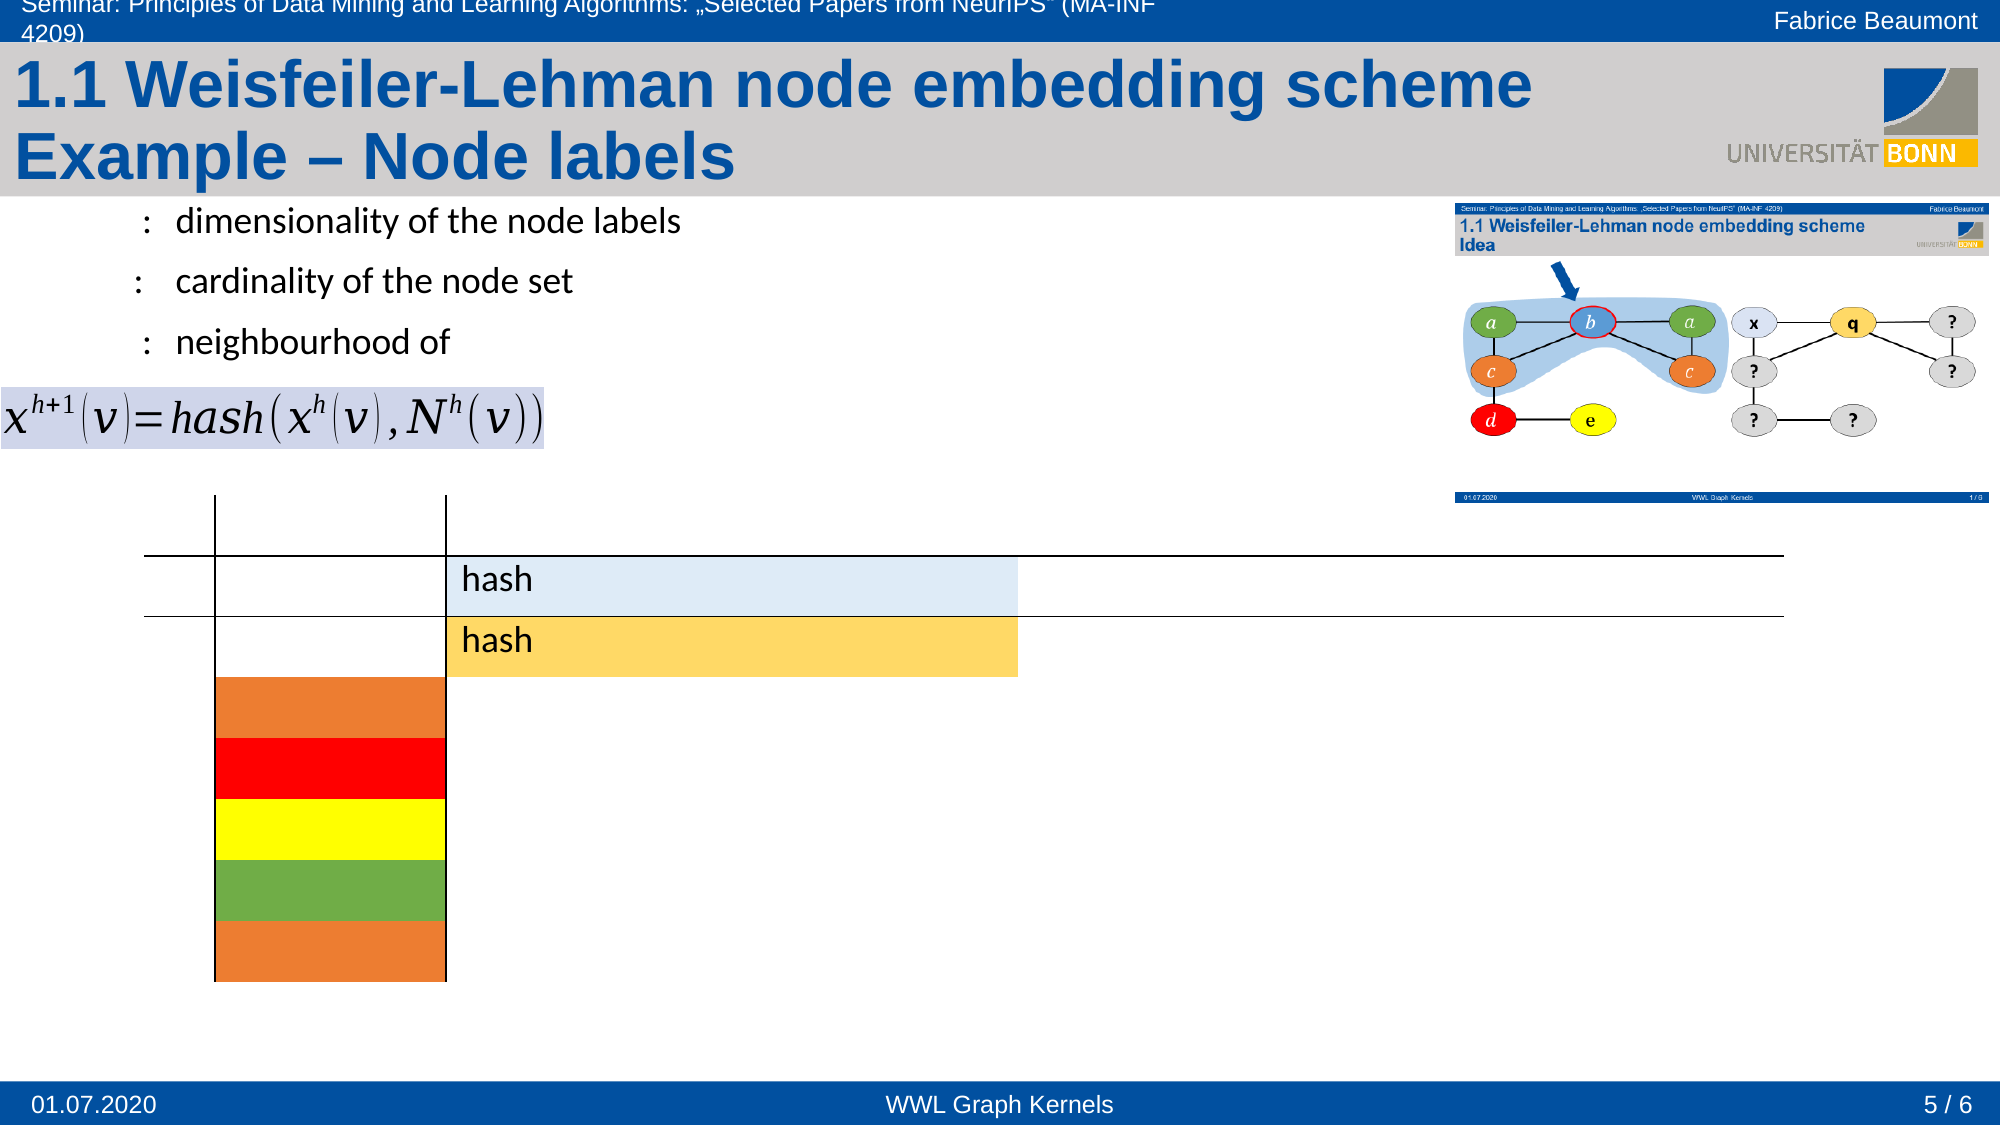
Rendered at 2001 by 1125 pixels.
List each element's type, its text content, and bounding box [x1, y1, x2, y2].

text_box 5 / 6 [1850, 1081, 1988, 1125]
picture [1455, 203, 1989, 504]
picture [1725, 44, 1978, 187]
list 1.1 Weisfeiler-Lehman node embedding scheme Example – Node labels [0, 42, 1725, 195]
